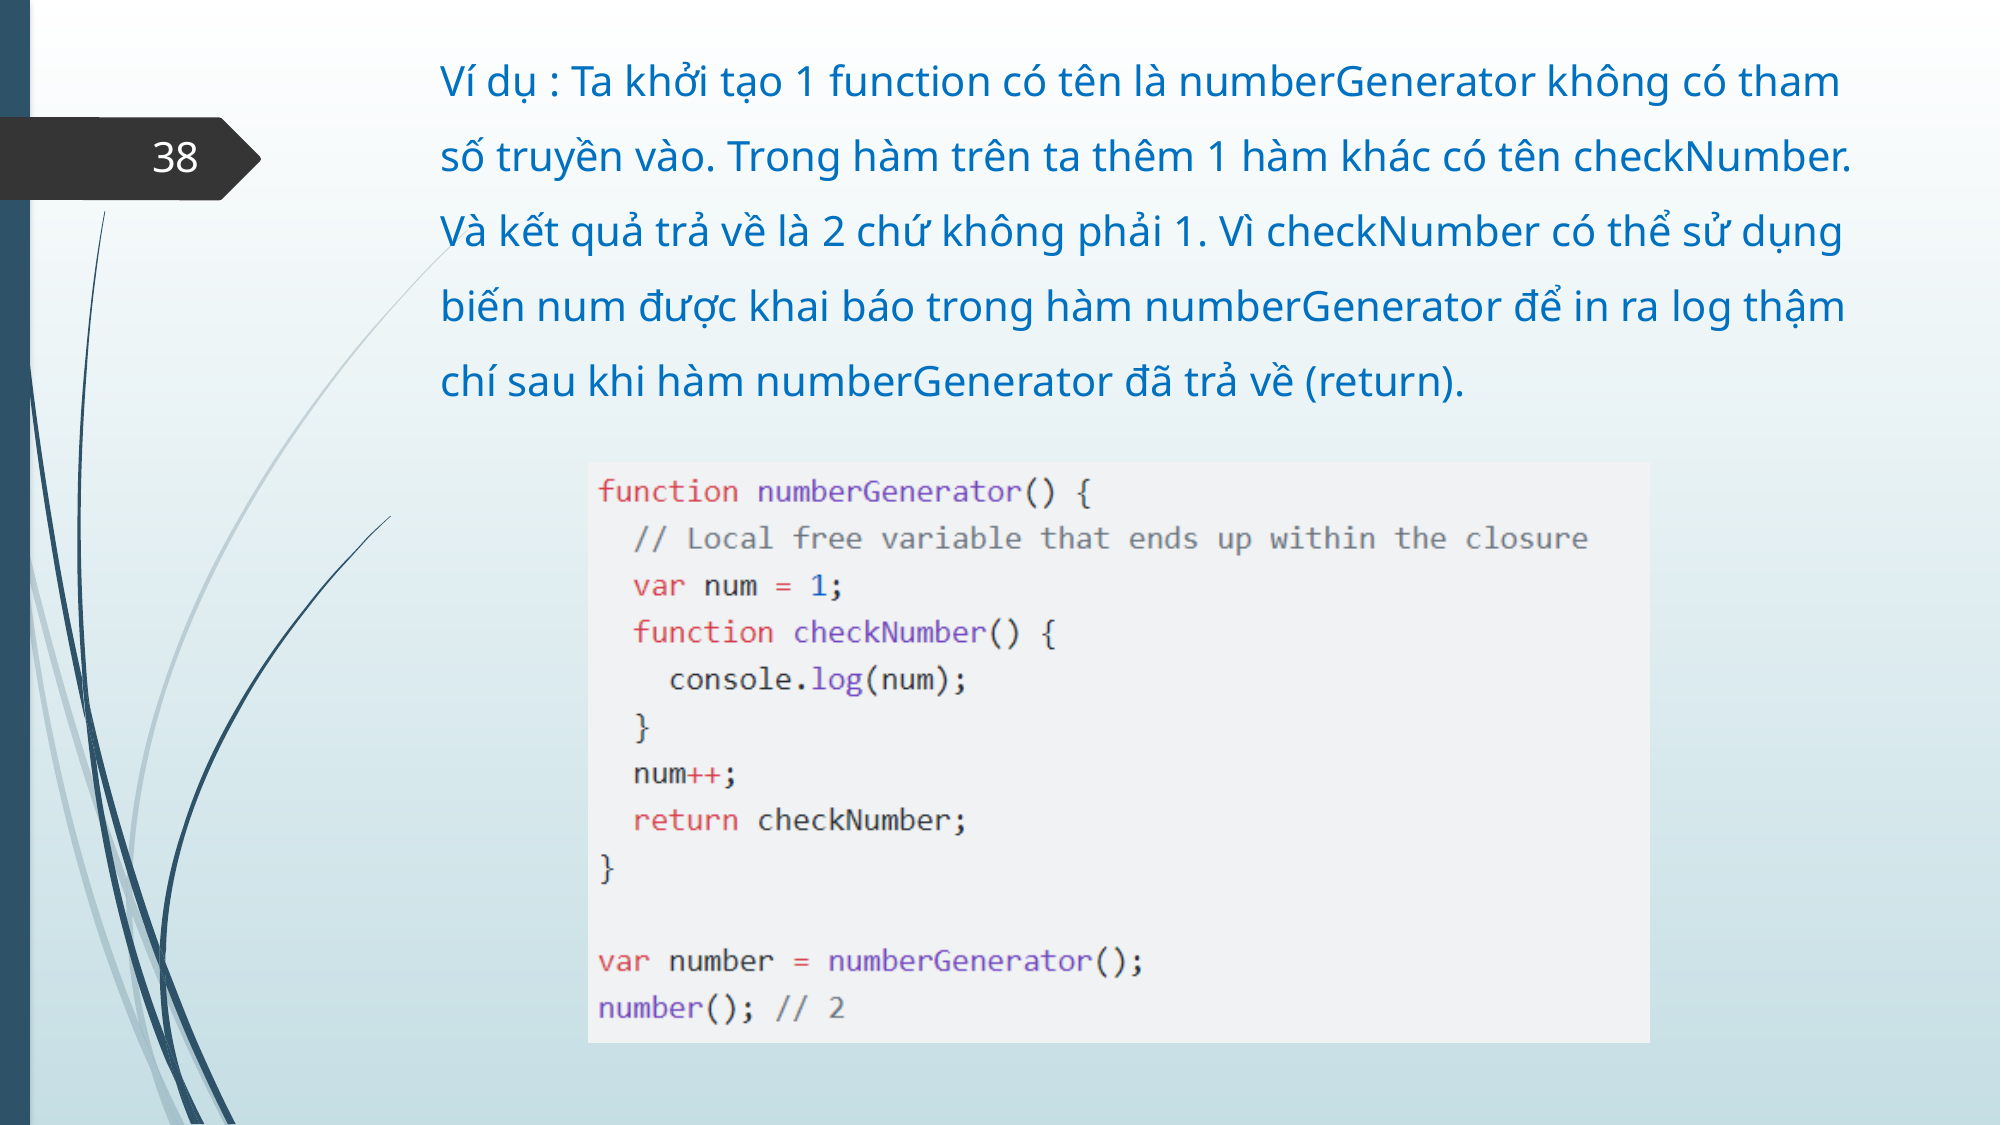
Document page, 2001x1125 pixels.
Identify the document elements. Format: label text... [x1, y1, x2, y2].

title Ví dụ : Ta khởi tạo 1 function có tên là numberGenerator không có tham số truyền vào. Trong hàm trên ta thêm 1 hàm khác có tên checkNumber. Và kết quả trả về là 2 chứ không phải 1. Vì checkNumber có thể sử dụng biến num được khai báo trong hàm numberGenerator để in ra log thậm chí sau khi hàm numberGenerator đã trả về (return). [425, 22, 1888, 421]
slide_number 38 [87, 129, 216, 190]
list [19, 459, 1651, 1043]
